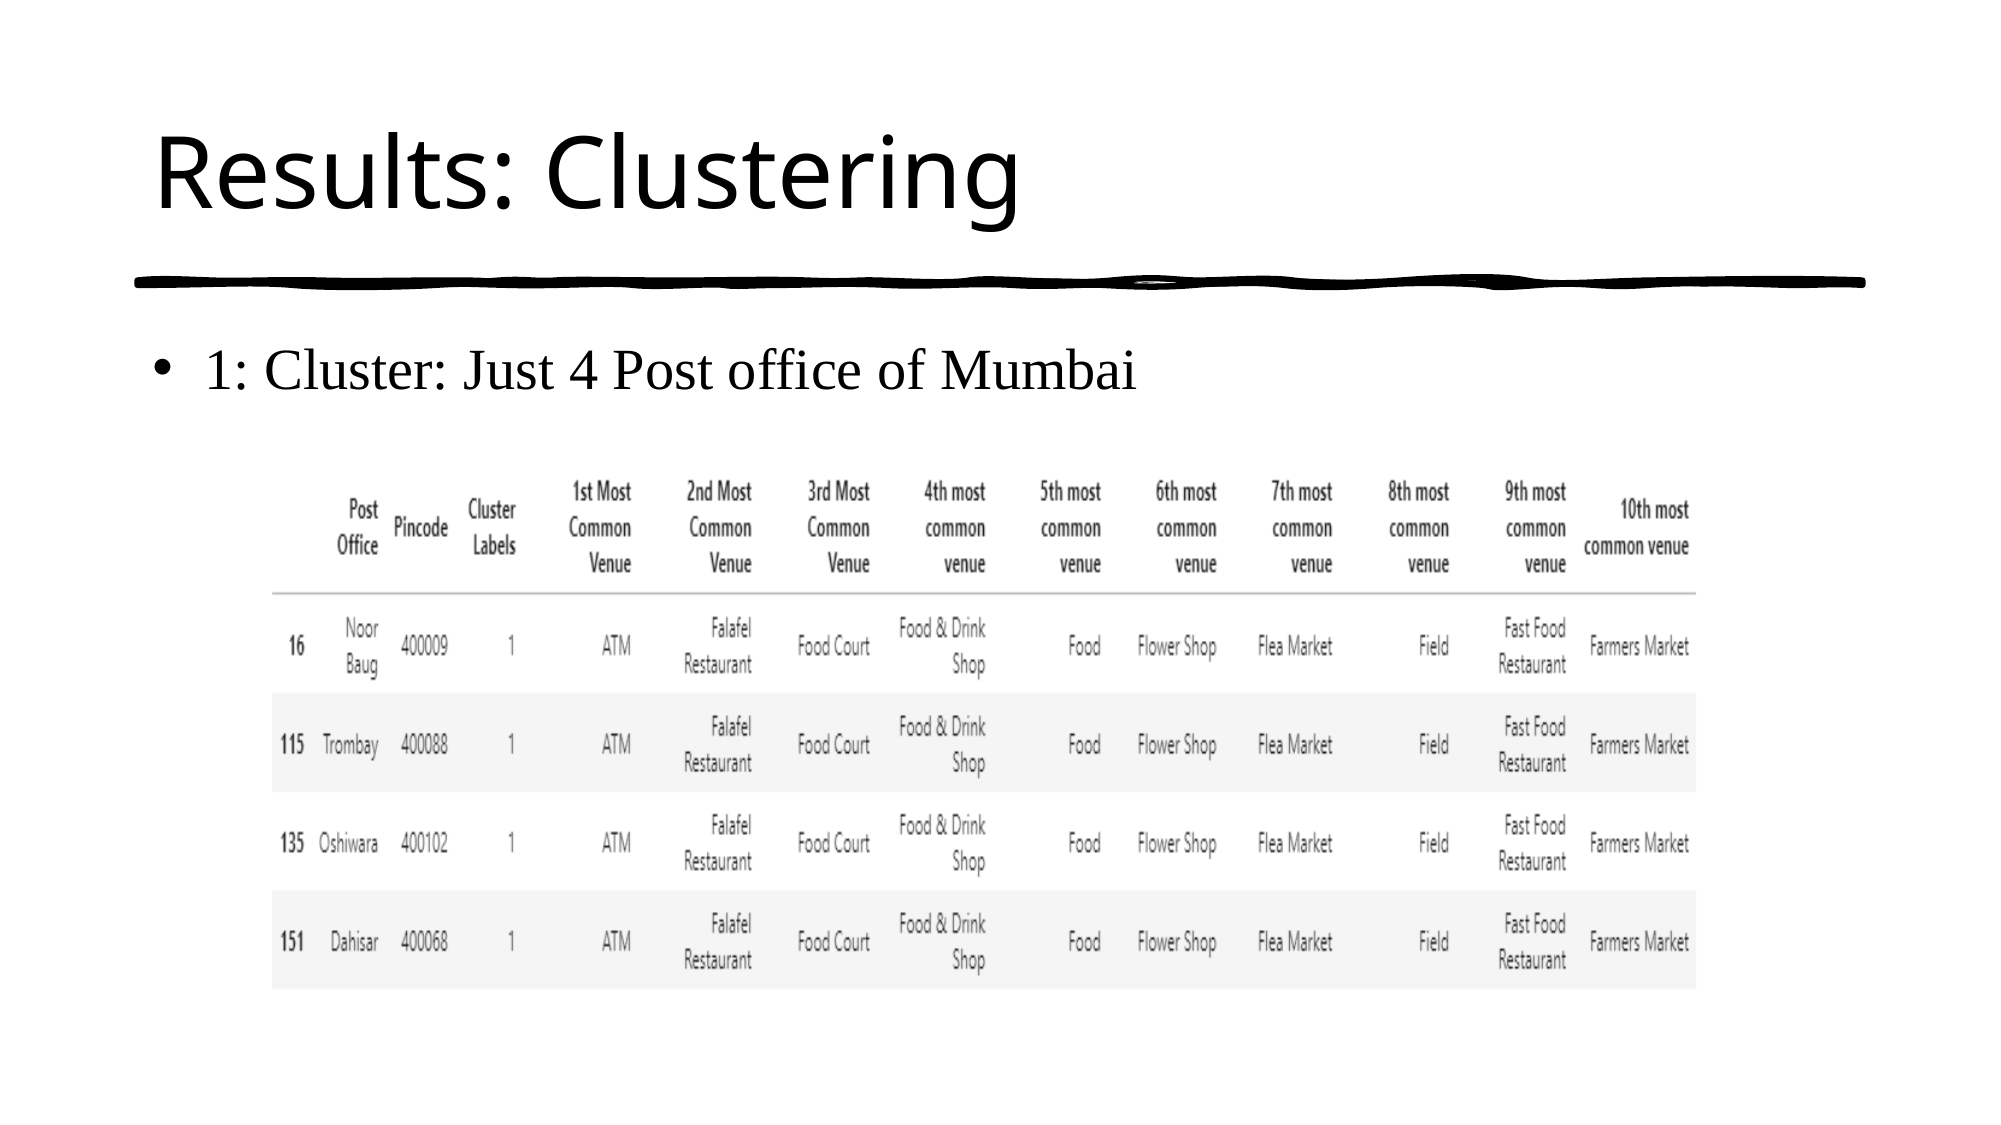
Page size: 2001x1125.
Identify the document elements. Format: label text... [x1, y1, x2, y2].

picture [271, 463, 1707, 994]
list 1: Cluster: Just 4 Post office of Mumbai [137, 316, 1863, 1014]
title Results: Clustering [137, 59, 1863, 278]
